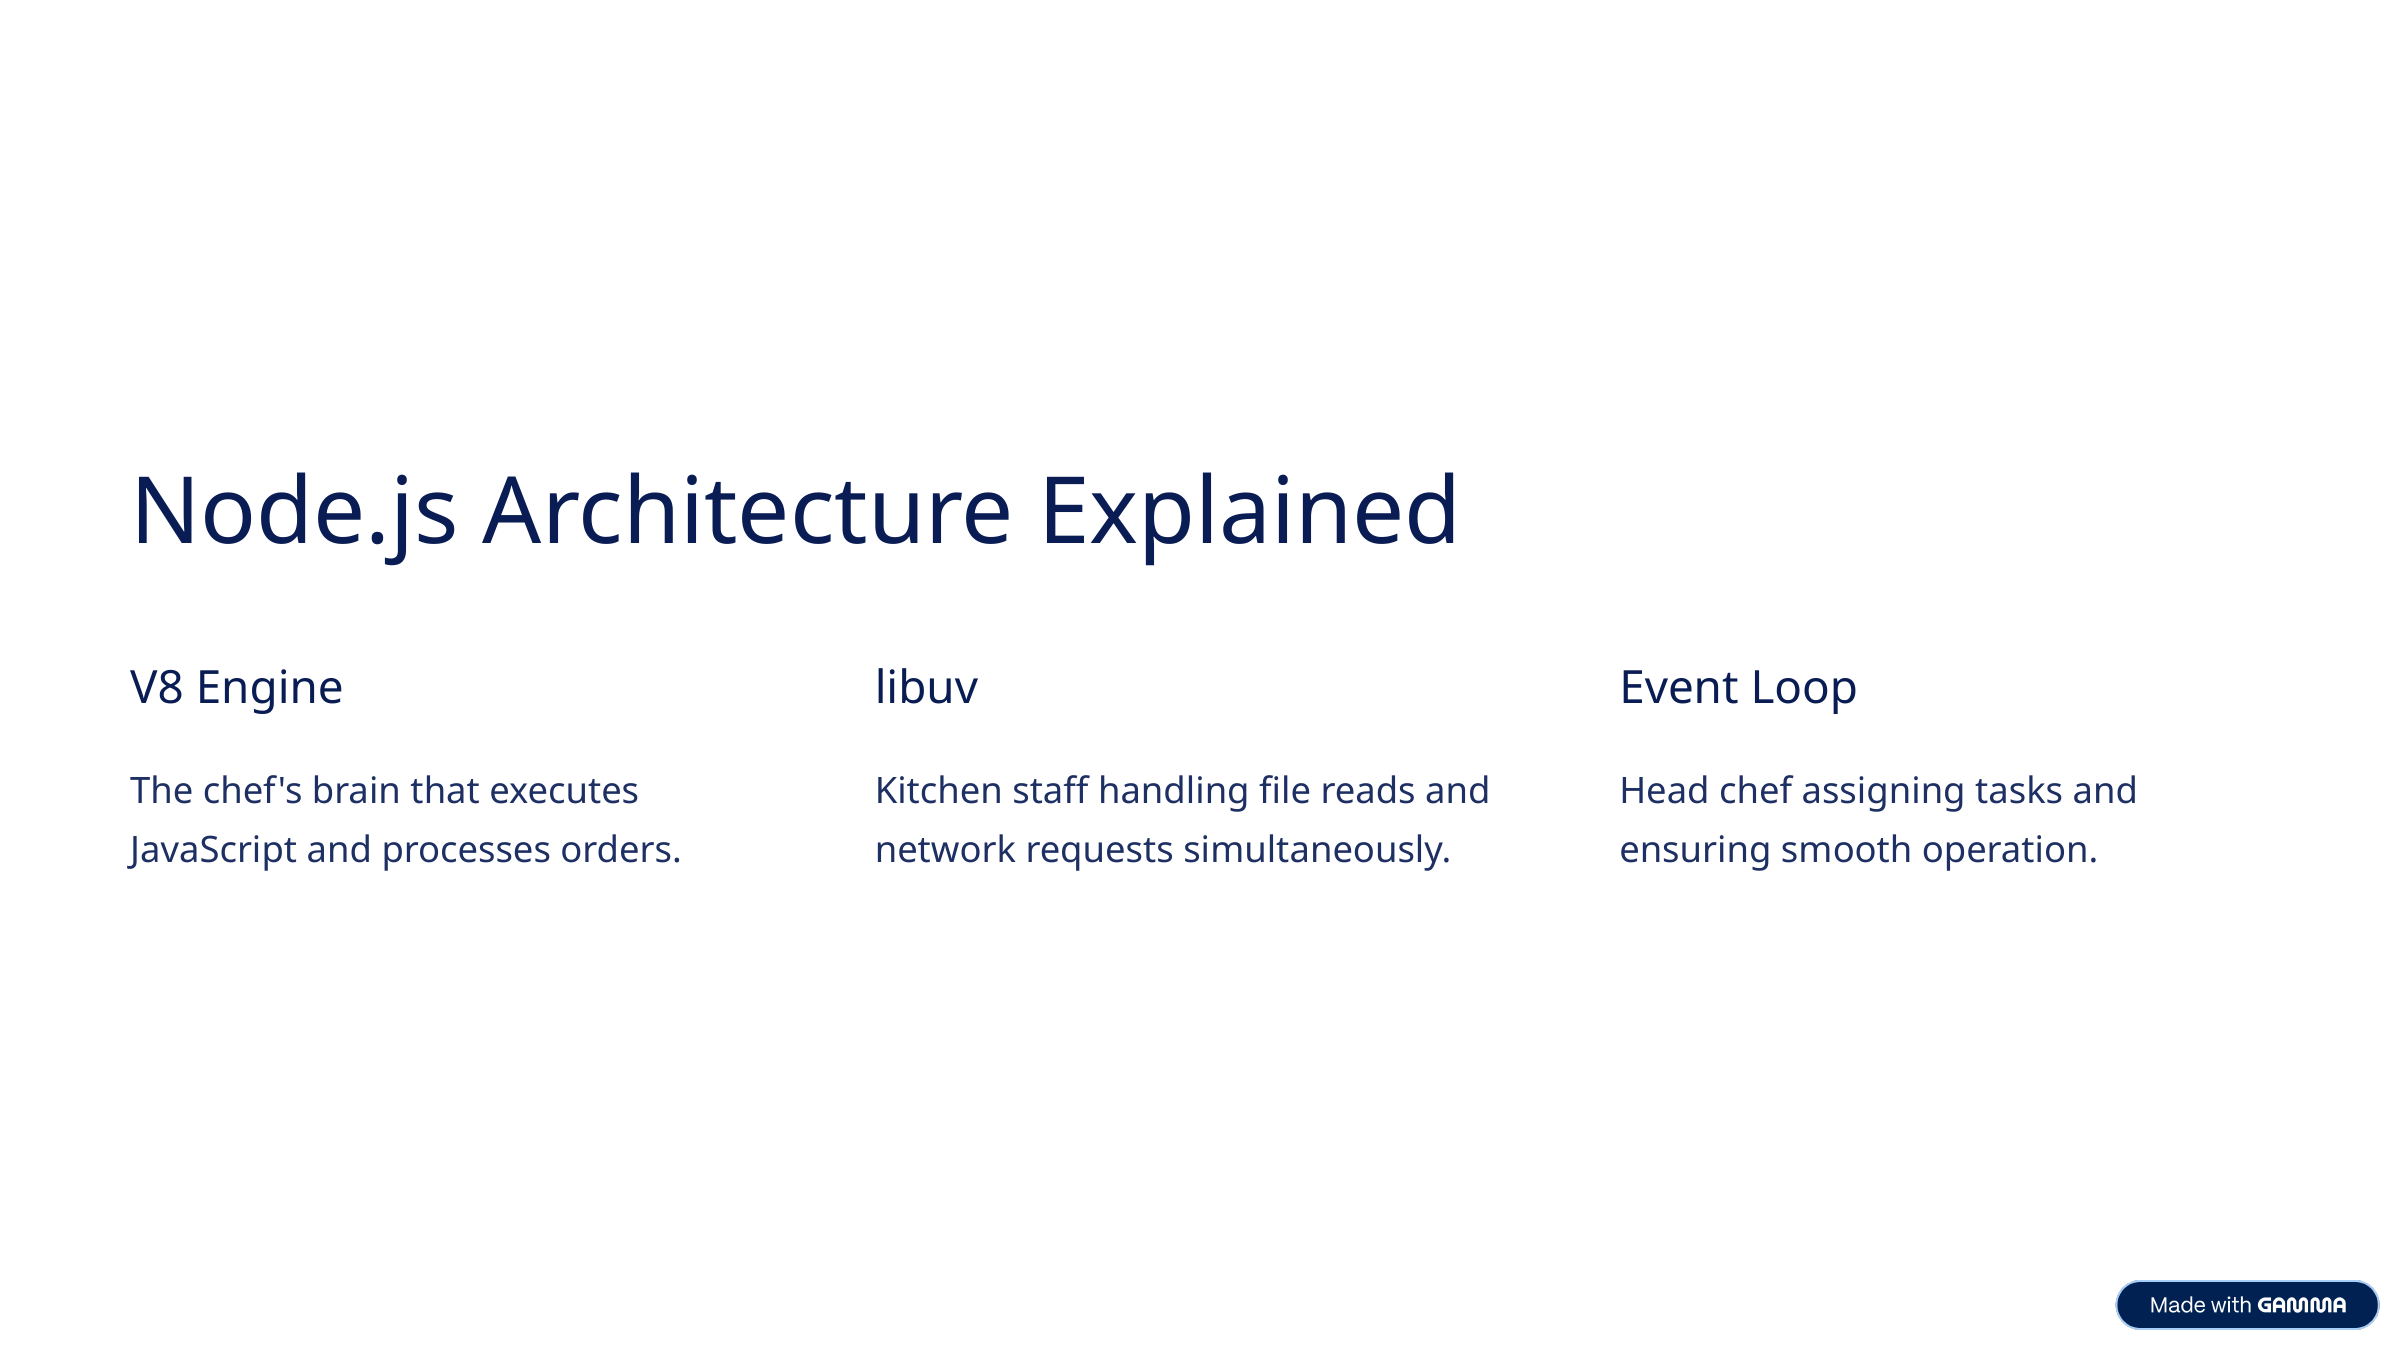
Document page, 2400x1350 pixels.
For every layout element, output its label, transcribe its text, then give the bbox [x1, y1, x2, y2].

text_box Node.js Architecture Explained [130, 446, 1482, 563]
text_box Head chef assigning tasks and ensuring smooth operation. [1619, 751, 2272, 871]
text_box Event Loop [1619, 655, 2085, 714]
picture [2106, 1271, 2389, 1339]
text_box The chef's brain that executes JavaScript and processes orders. [130, 751, 783, 871]
text_box Kitchen staff handling file reads and network requests simultaneously. [874, 751, 1528, 871]
text_box V8 Engine [130, 655, 596, 714]
text_box libuv [874, 655, 1340, 714]
